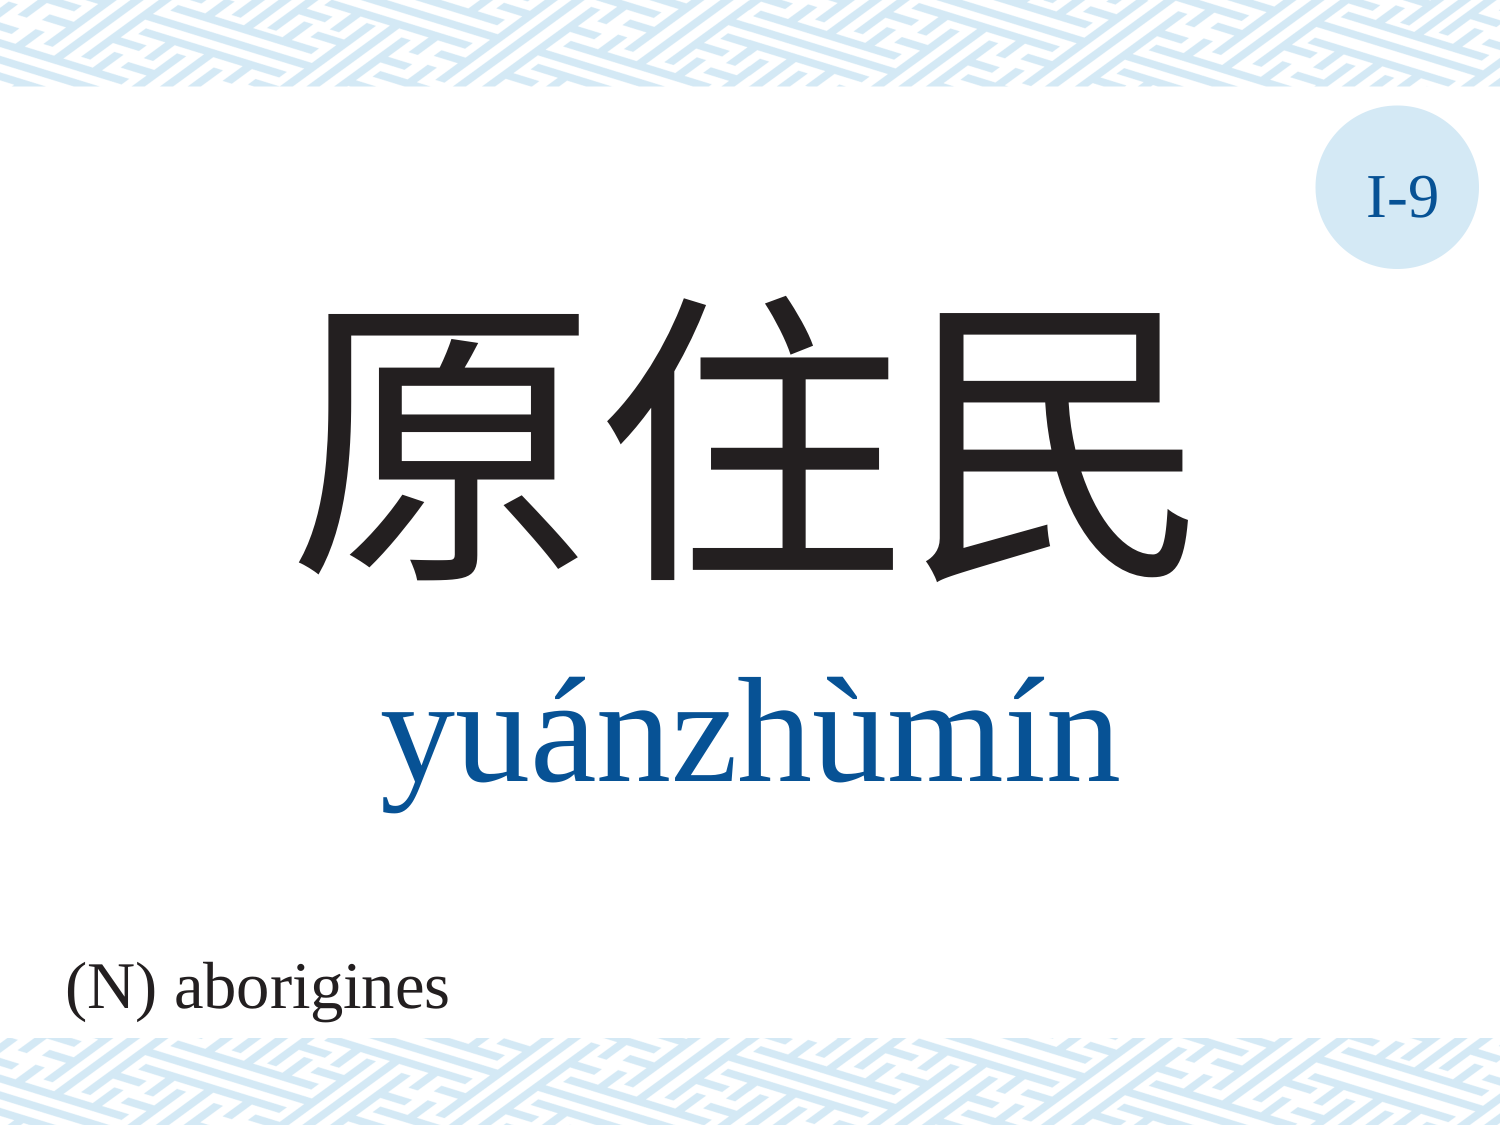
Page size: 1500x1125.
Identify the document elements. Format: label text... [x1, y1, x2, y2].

text_box I-9 原住民 yuánzhùmín [285, 154, 1441, 812]
picture [0, 0, 1500, 1125]
text_box (N) aborigines [62, 942, 455, 1023]
